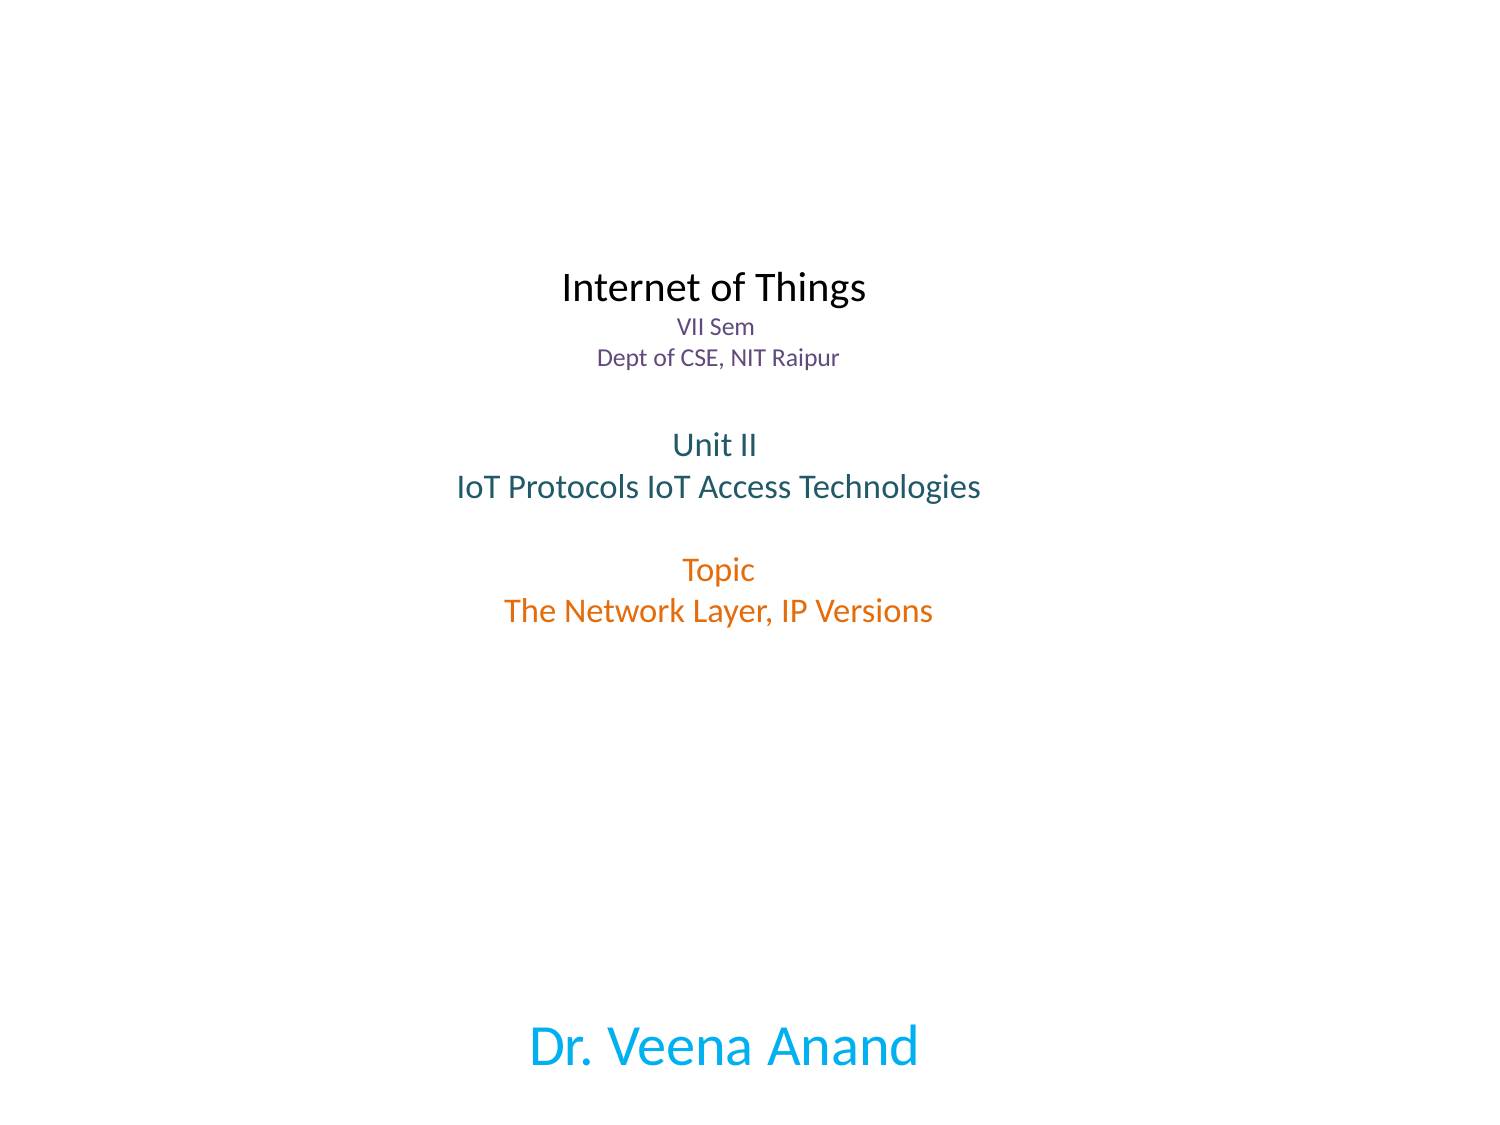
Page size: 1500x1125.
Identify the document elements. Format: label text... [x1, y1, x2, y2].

title Internet of Things VII Sem Dept of CSE, NIT Raipur Unit II IoT Protocols IoT Access Technologies Topic The Network Layer, IP Versions [50, 149, 1388, 638]
subtitle Dr. Veena Anand [200, 999, 1250, 1100]
